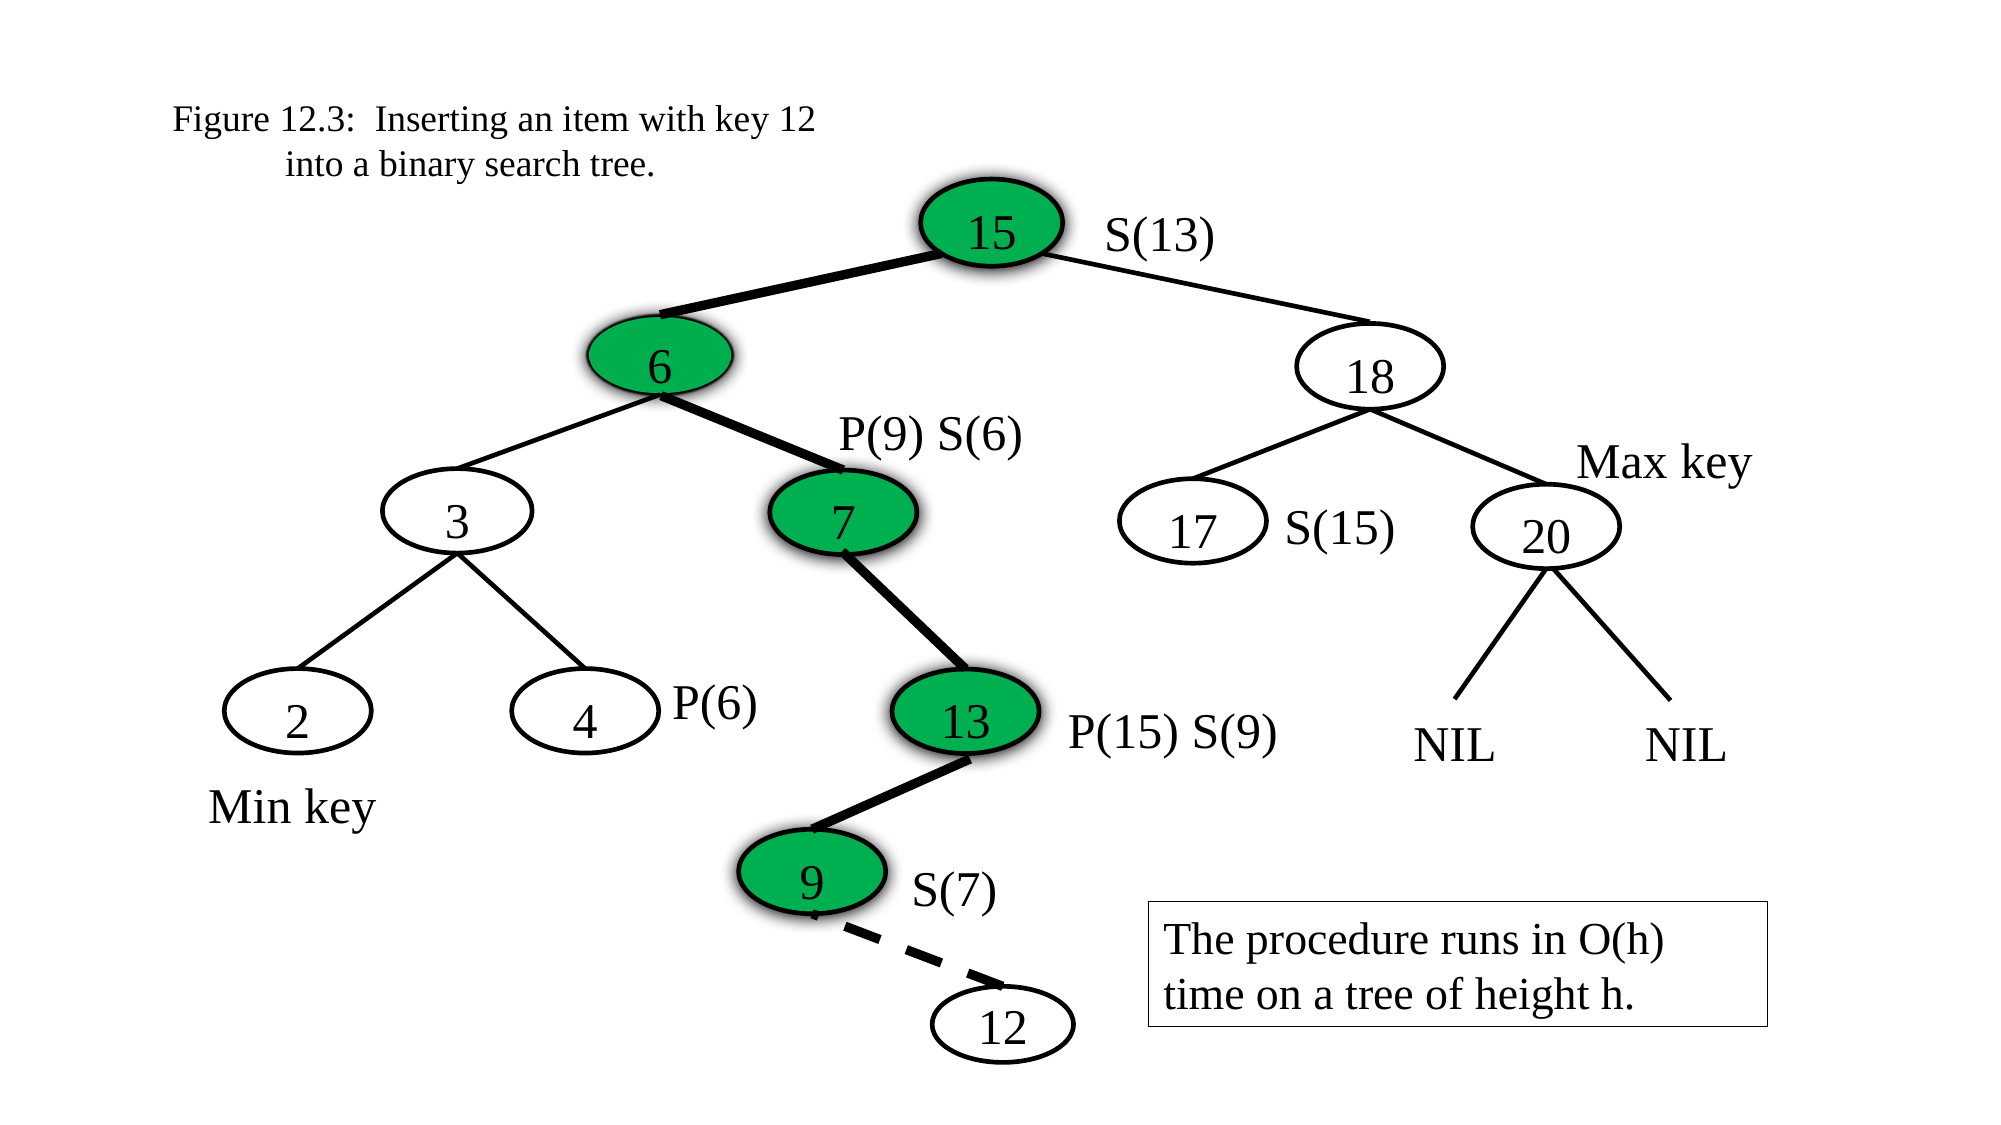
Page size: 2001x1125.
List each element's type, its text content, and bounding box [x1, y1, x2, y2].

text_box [812, 758, 971, 830]
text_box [659, 253, 942, 315]
text_box P(6) [657, 662, 782, 738]
text_box NIL NIL [1398, 703, 1748, 839]
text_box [457, 553, 586, 669]
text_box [457, 394, 660, 469]
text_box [661, 395, 844, 470]
text_box 4 [511, 668, 657, 754]
text_box 7 [769, 470, 917, 555]
text_box 9 [738, 829, 886, 914]
text_box 3 [382, 468, 533, 553]
text_box 6 [590, 317, 731, 392]
text_box Figure 12.3: Inserting an item with key 12 into a binary search tree. [157, 86, 886, 192]
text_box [1192, 409, 1370, 479]
text_box 15 [920, 179, 1063, 267]
text_box S(13) [1089, 193, 1233, 253]
text_box S(7) [896, 848, 1044, 924]
text_box The procedure runs in O(h) time on a tree of height h. [1148, 901, 1768, 1027]
text_box Min key [193, 765, 418, 841]
text_box 2 [224, 668, 372, 754]
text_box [842, 551, 966, 670]
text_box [1554, 569, 1671, 701]
text_box Max key [1561, 421, 1786, 497]
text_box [1041, 253, 1370, 322]
text_box P(9) S(6) [823, 392, 1050, 468]
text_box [1370, 409, 1547, 485]
text_box 18 [1296, 323, 1444, 409]
text_box P(15) S(9) [1053, 691, 1316, 767]
text_box 12 [932, 986, 1074, 1063]
text_box S(15) [1269, 487, 1422, 563]
text_box 20 [1472, 484, 1620, 569]
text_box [812, 913, 1003, 987]
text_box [297, 553, 457, 669]
text_box 17 [1119, 478, 1267, 564]
text_box 13 [892, 669, 1040, 754]
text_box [1454, 568, 1547, 700]
